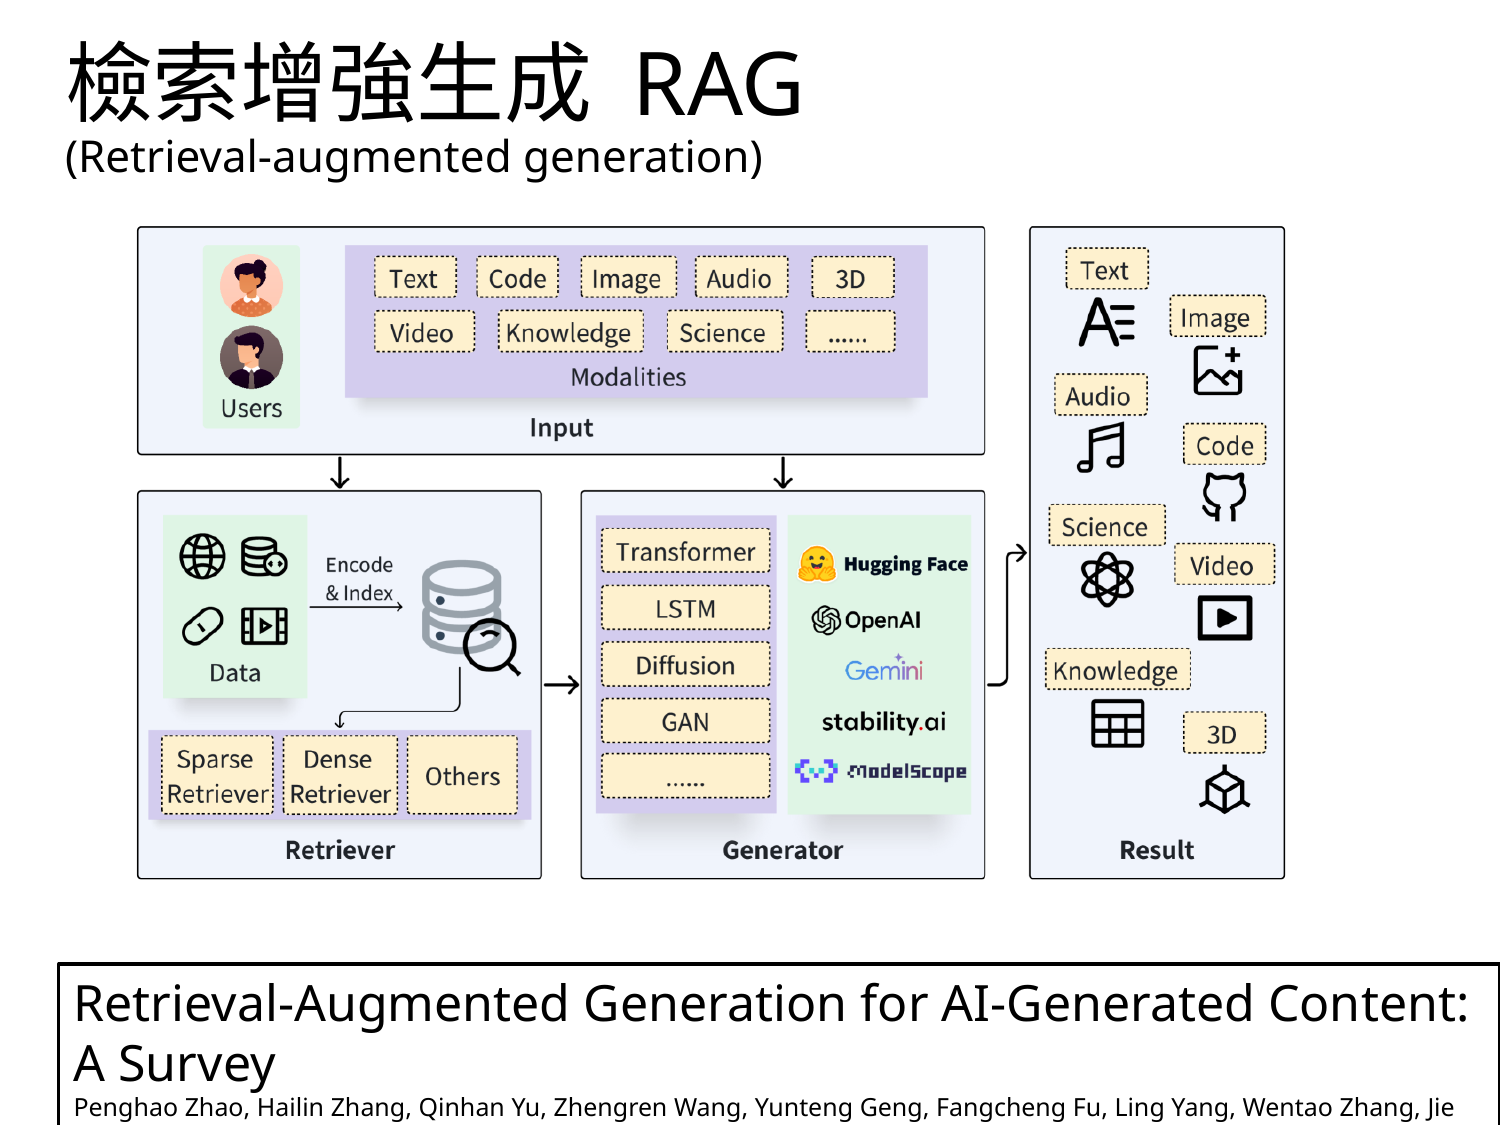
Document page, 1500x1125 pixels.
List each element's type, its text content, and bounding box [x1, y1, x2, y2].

text_box Retrieval-Augmented Generation for AI-Generated Content: A Survey Penghao Zhao, Hailin Zhang, Qinhan Yu, Zhengren Wang, Yunteng Geng, Fangcheng Fu, Ling Yang, Wentao Zhang, Jie Jiang, Bin Cui https://arxiv.org/abs/2402.19473 https://github.com/PKU-DAIR/RAG-Survey [58, 963, 1500, 1125]
picture [120, 209, 1301, 895]
title 檢索增強生成 RAG (Retrieval-augmented generation) [50, 31, 948, 190]
